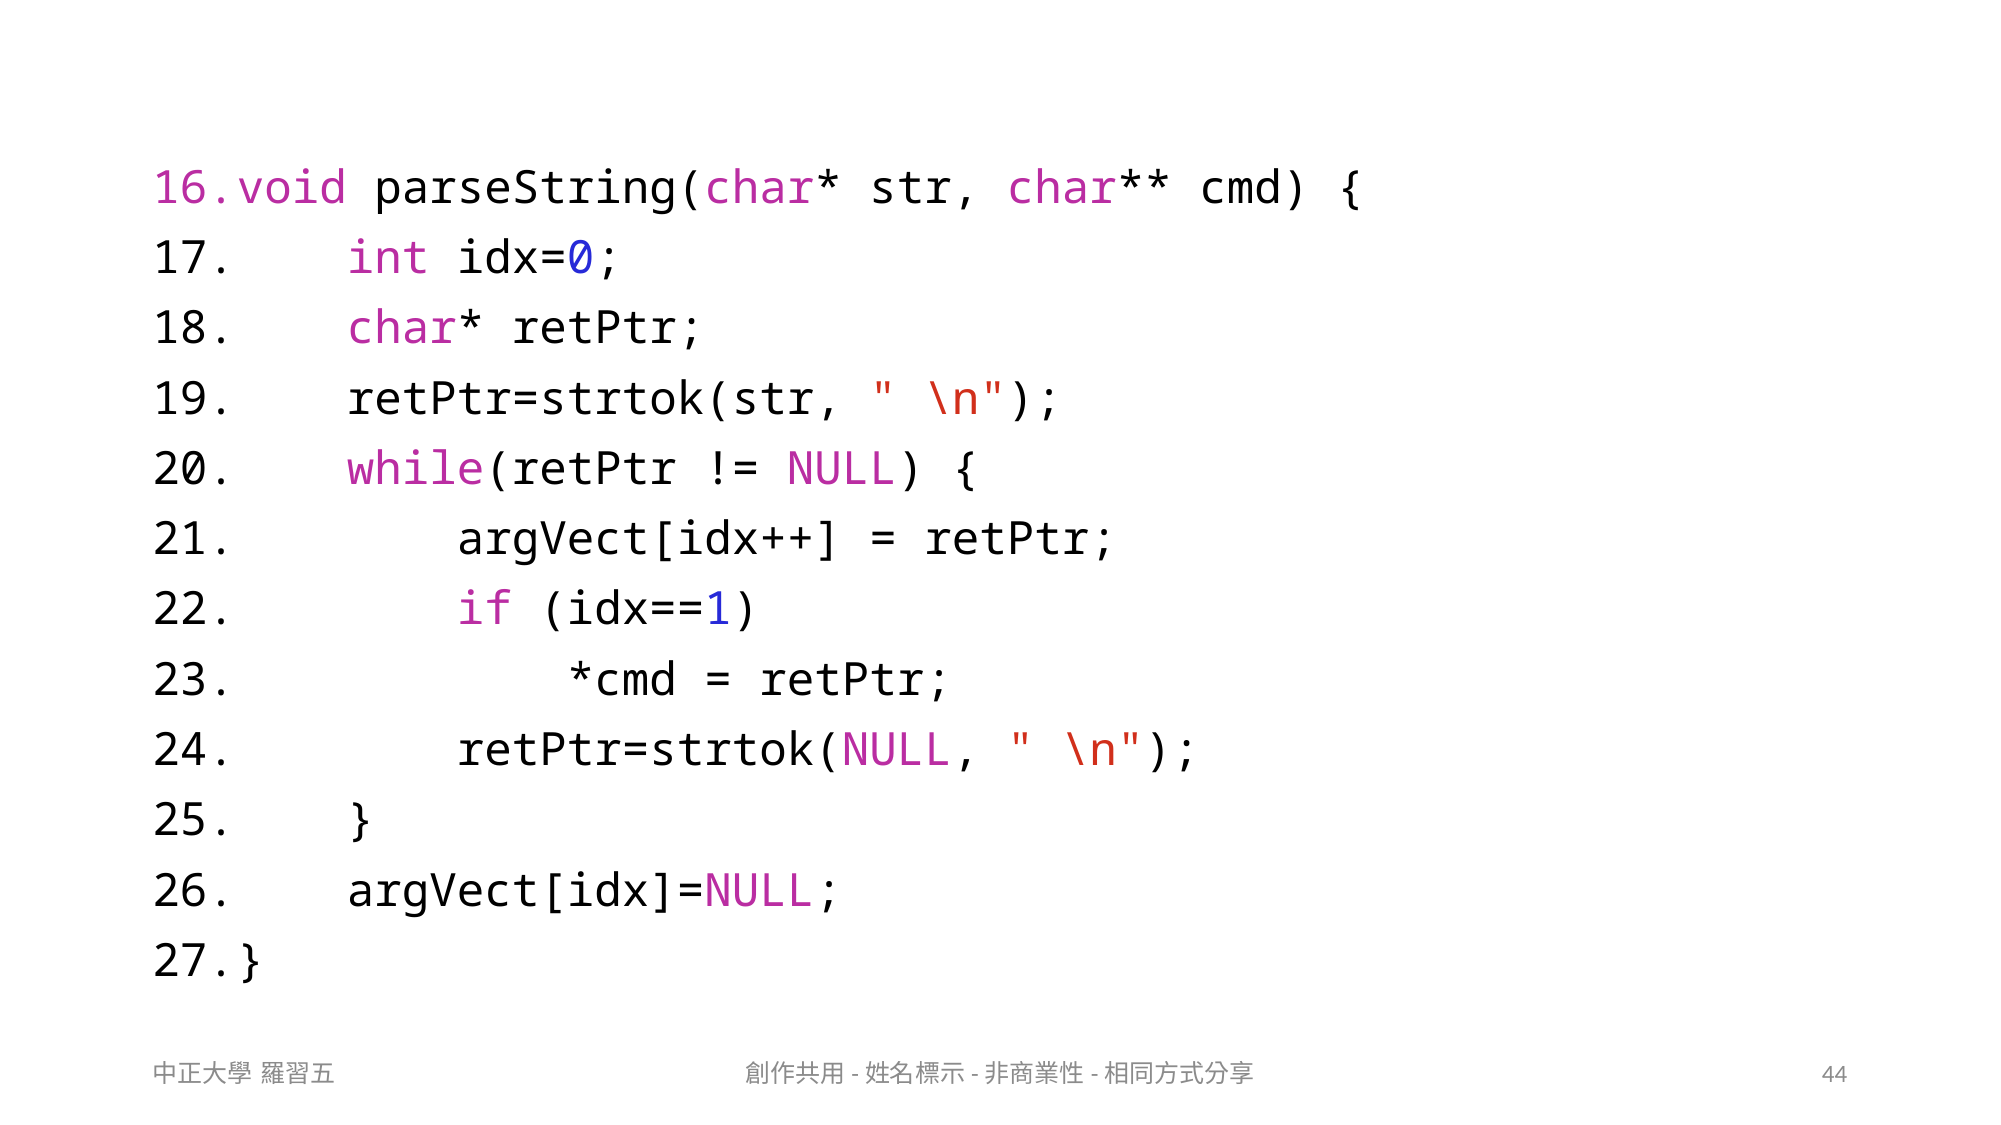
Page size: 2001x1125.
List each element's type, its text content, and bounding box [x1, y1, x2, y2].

slide_number 44 [1412, 1042, 1863, 1103]
slide_number 中正大學 羅習五 [137, 1042, 588, 1103]
footer 創作共用-姓名標示-非商業性-相同方式分享 [662, 1042, 1338, 1103]
list void parseString(char* str, char** cmd) { int idx=0; char* retPtr; retPtr=strtok(str, " \n"); while(retPtr != NULL) { argVect[idx++] = retPtr; if (idx==1) *cmd = retPtr; retPtr=strtok(NULL, " \n"); } argVect[idx]=NULL; } [137, 85, 1863, 1065]
